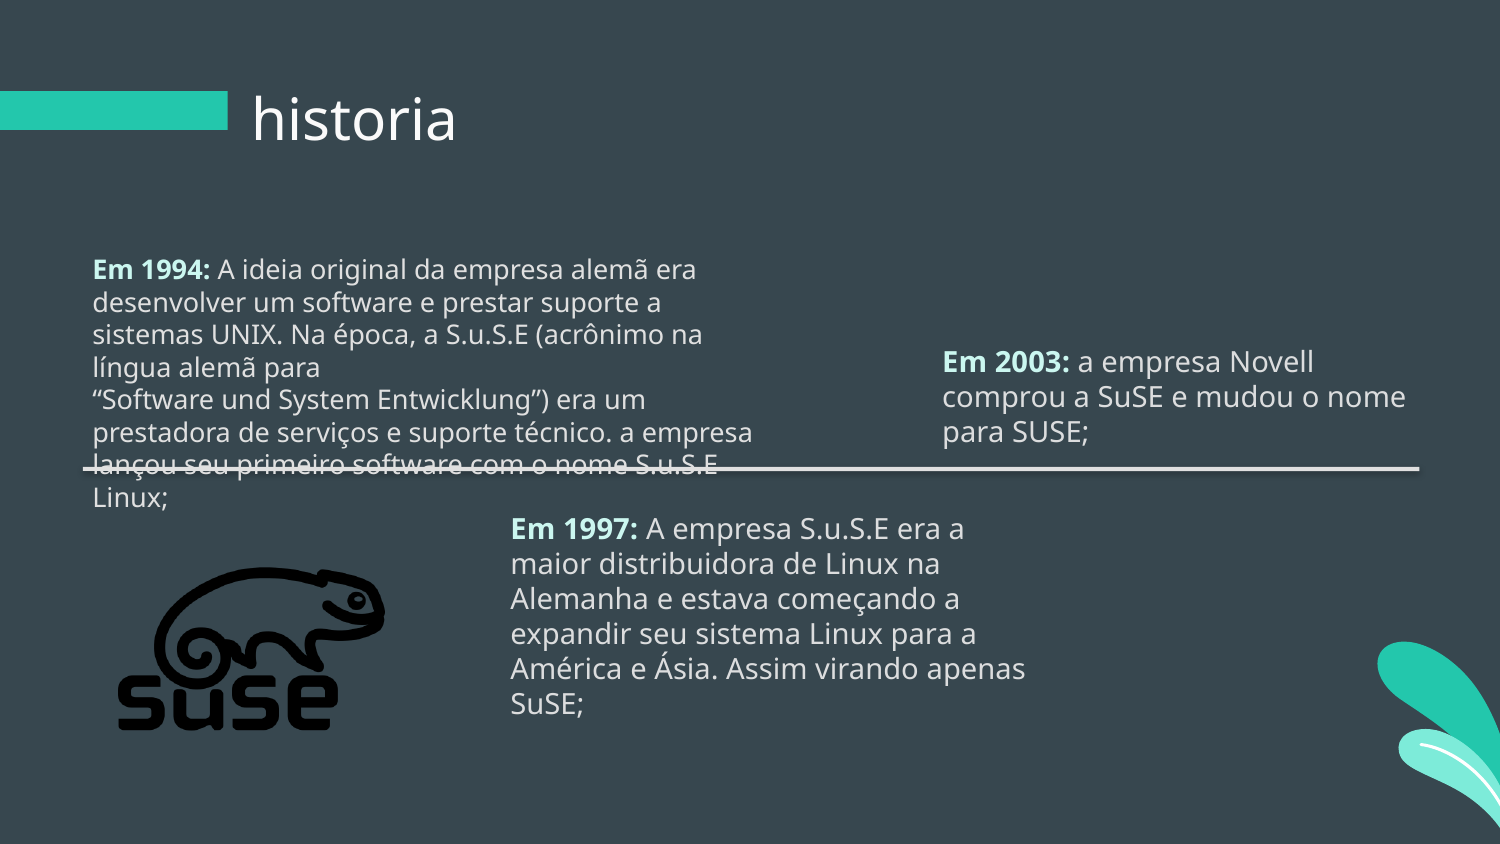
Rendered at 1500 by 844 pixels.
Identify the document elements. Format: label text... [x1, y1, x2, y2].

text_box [1392, 728, 1500, 841]
text_box [796, 466, 1420, 472]
text_box Em 1997: A empresa S.u.S.E era a maior distribuidora de Linux na Alemanha e estava começando a expandir seu sistema Linux para a América e Ásia. Assim virando apenas SuSE; [495, 503, 1057, 728]
text_box Em 1994: A ideia original da empresa alemã era desenvolver um software e prestar suporte a sistemas UNIX. Na época, a S.u.S.E (acrônimo na língua alemã para “Software und System Entwicklung”) era um prestadora de serviços e suporte técnico. a empresa lançou seu primeiro software com o nome S.u.S.E Linux; [77, 245, 796, 520]
text_box Em 2003: a empresa Novell comprou a SuSE e mudou o nome para SUSE; [927, 335, 1429, 456]
picture [112, 516, 385, 790]
text_box historia [236, 56, 1429, 149]
text_box [1377, 641, 1498, 727]
